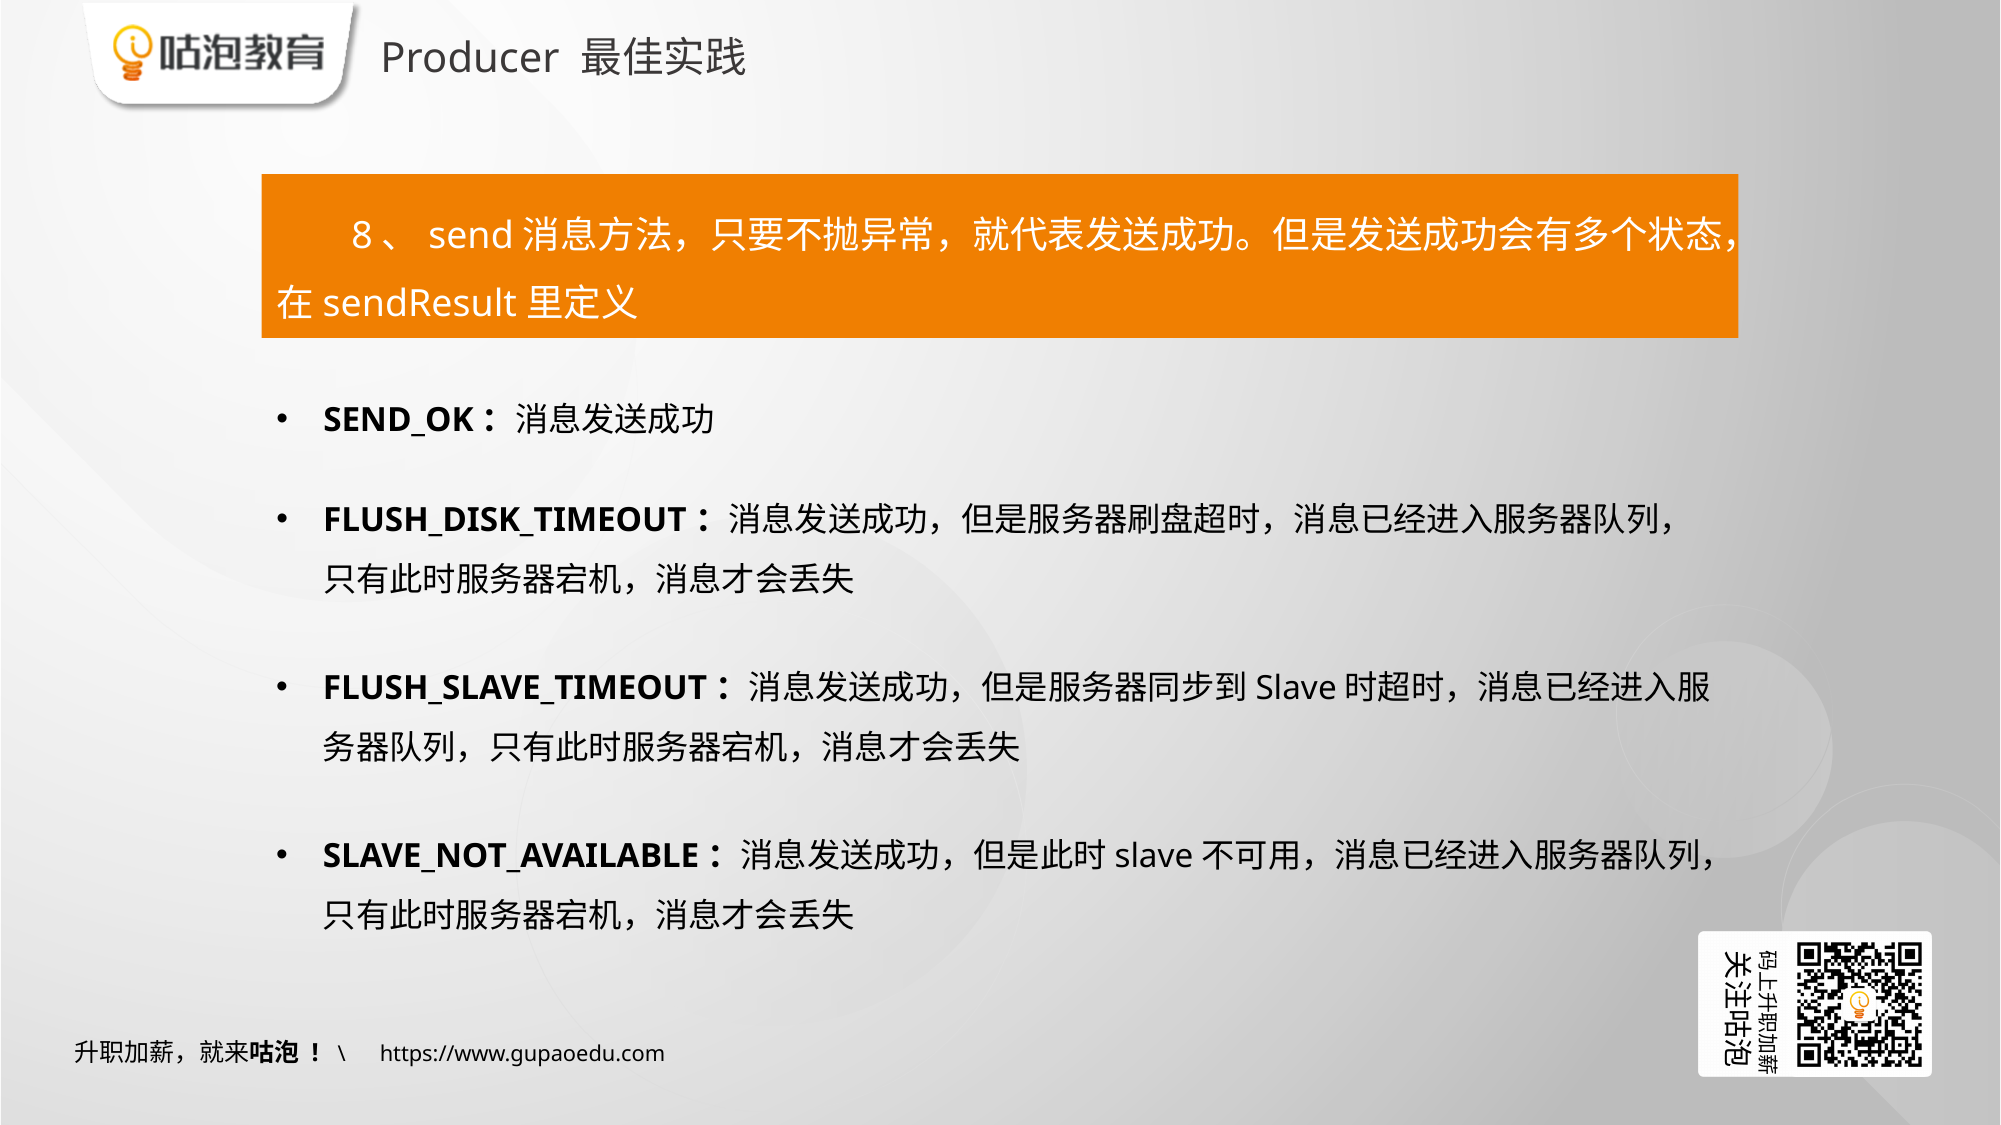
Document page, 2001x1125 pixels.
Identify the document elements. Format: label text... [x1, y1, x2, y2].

text_box SEND_OK：消息发送成功 [261, 371, 1725, 446]
picture [0, 0, 2001, 1125]
title Producer 最佳实践 [365, 16, 1044, 96]
text_box FLUSH_DISK_TIMEOUT：消息发送成功，但是服务器刷盘超时，消息已经进入服务器队列，只有此时服务器宕机，消息才会丢失 [261, 471, 1739, 606]
text_box 8、send消息方法，只要不抛异常，就代表发送成功。但是发送成功会有多个状态，在sendResult里定义 [261, 173, 1739, 339]
text_box FLUSH_SLAVE_TIMEOUT：消息发送成功，但是服务器同步到Slave时超时，消息已经进入服务器队列，只有此时服务器宕机，消息才会丢失 [261, 639, 1739, 774]
text_box SLAVE_NOT_AVAILABLE：消息发送成功，但是此时slave不可用，消息已经进入服务器队列，只有此时服务器宕机，消息才会丢失 [261, 807, 1739, 942]
